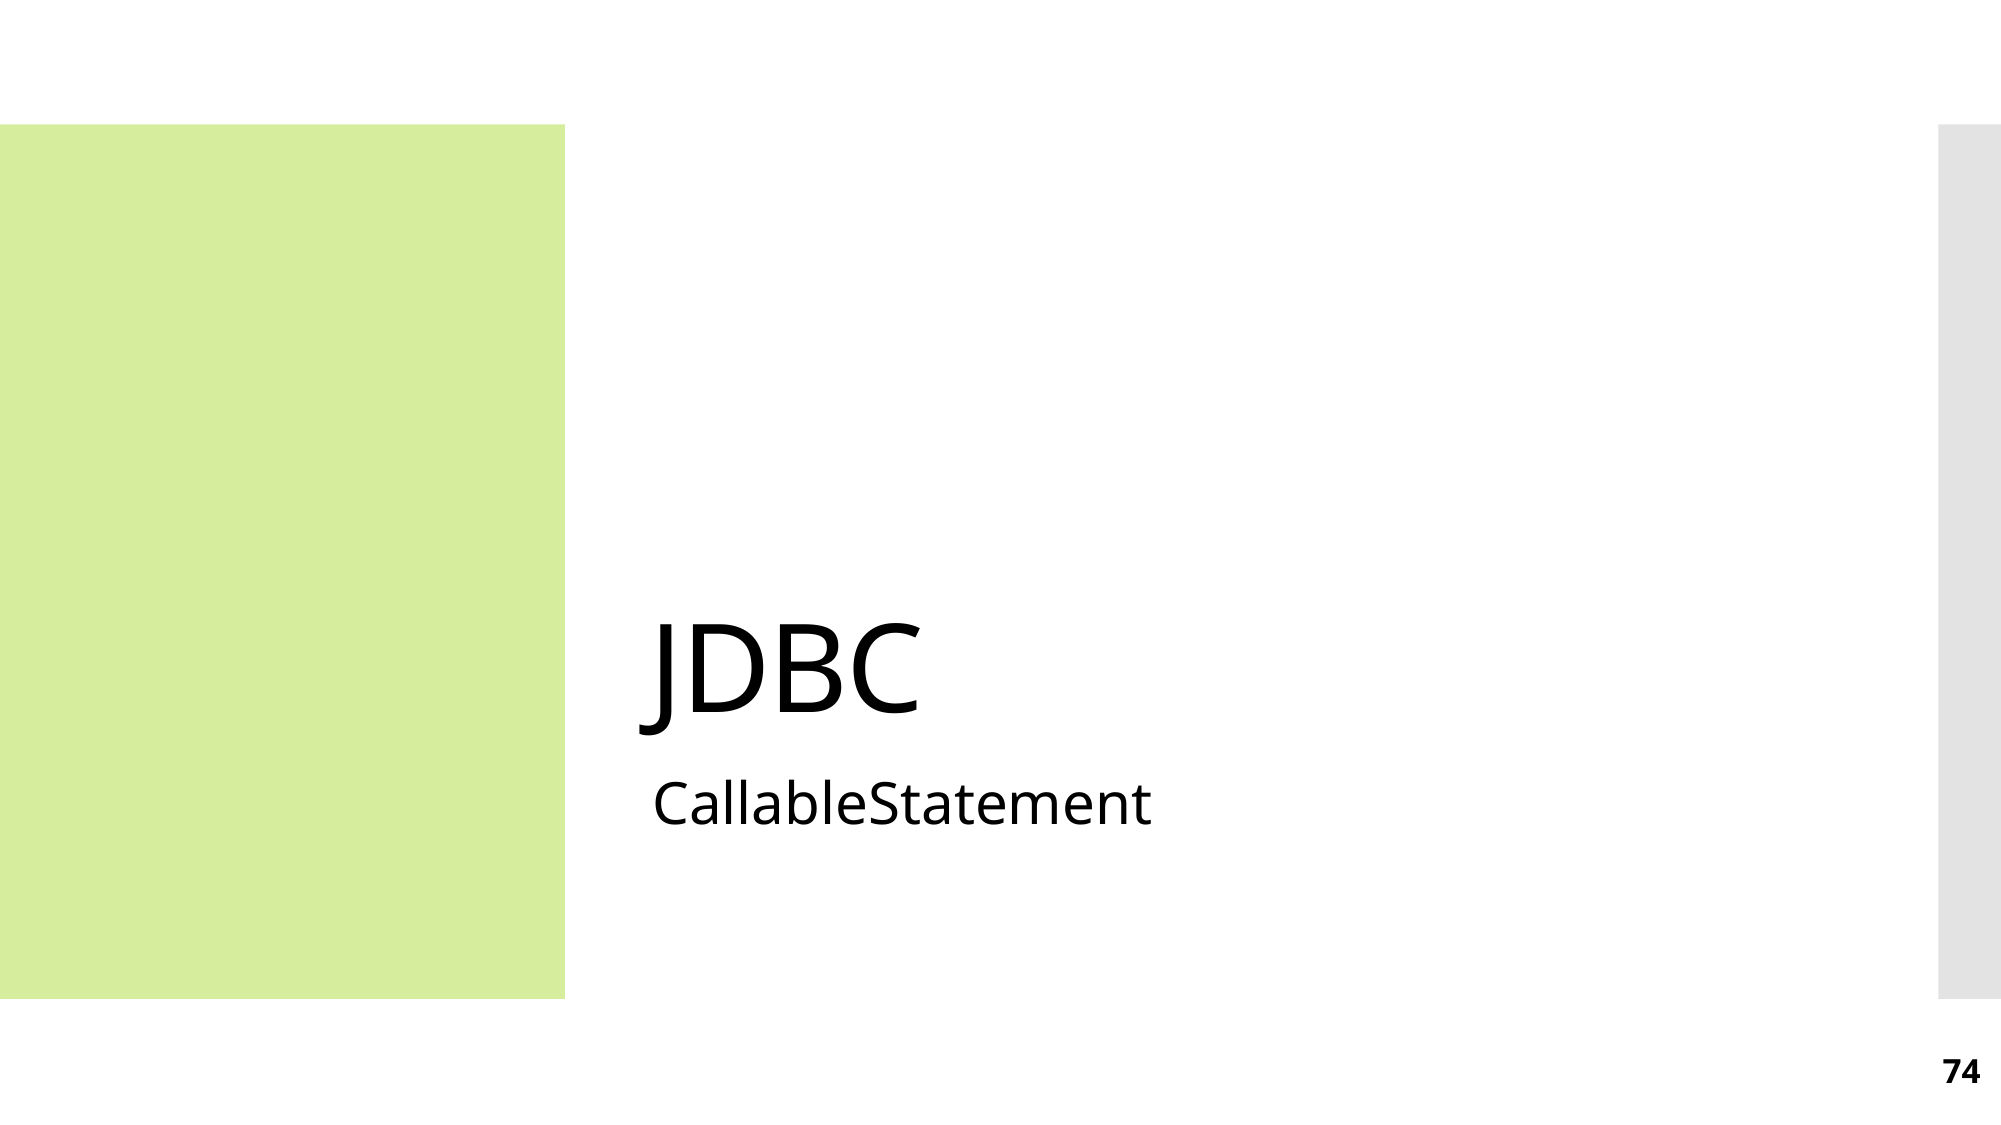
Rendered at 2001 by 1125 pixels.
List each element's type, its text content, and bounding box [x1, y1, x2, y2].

list CallableStatement [637, 766, 1838, 917]
title JDBC [634, 213, 1835, 747]
slide_number 74 [1744, 1042, 1996, 1103]
